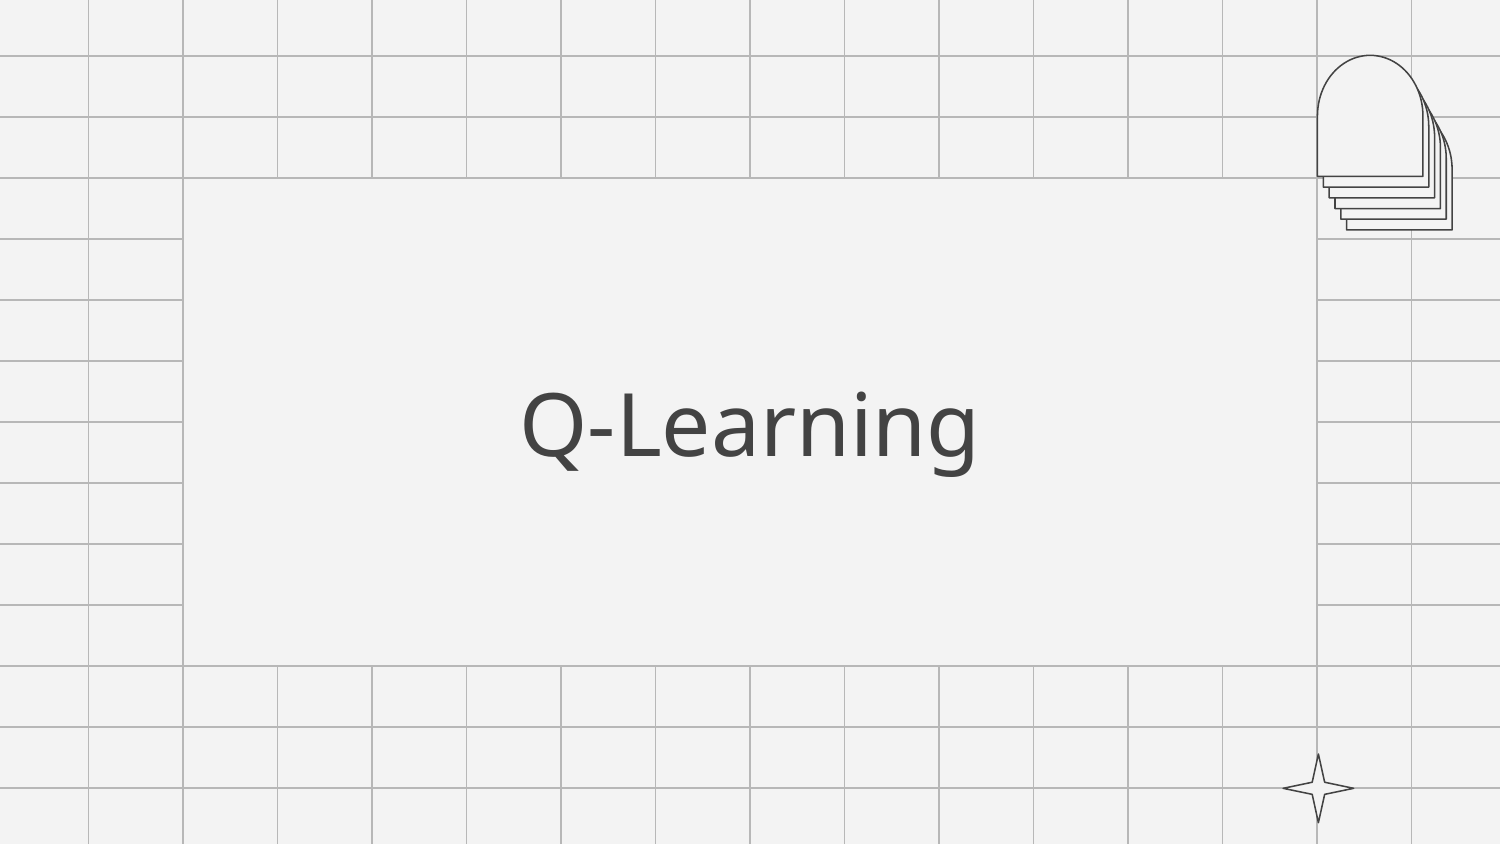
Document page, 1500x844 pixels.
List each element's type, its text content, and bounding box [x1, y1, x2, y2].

title Q-Learning [181, 345, 1319, 498]
